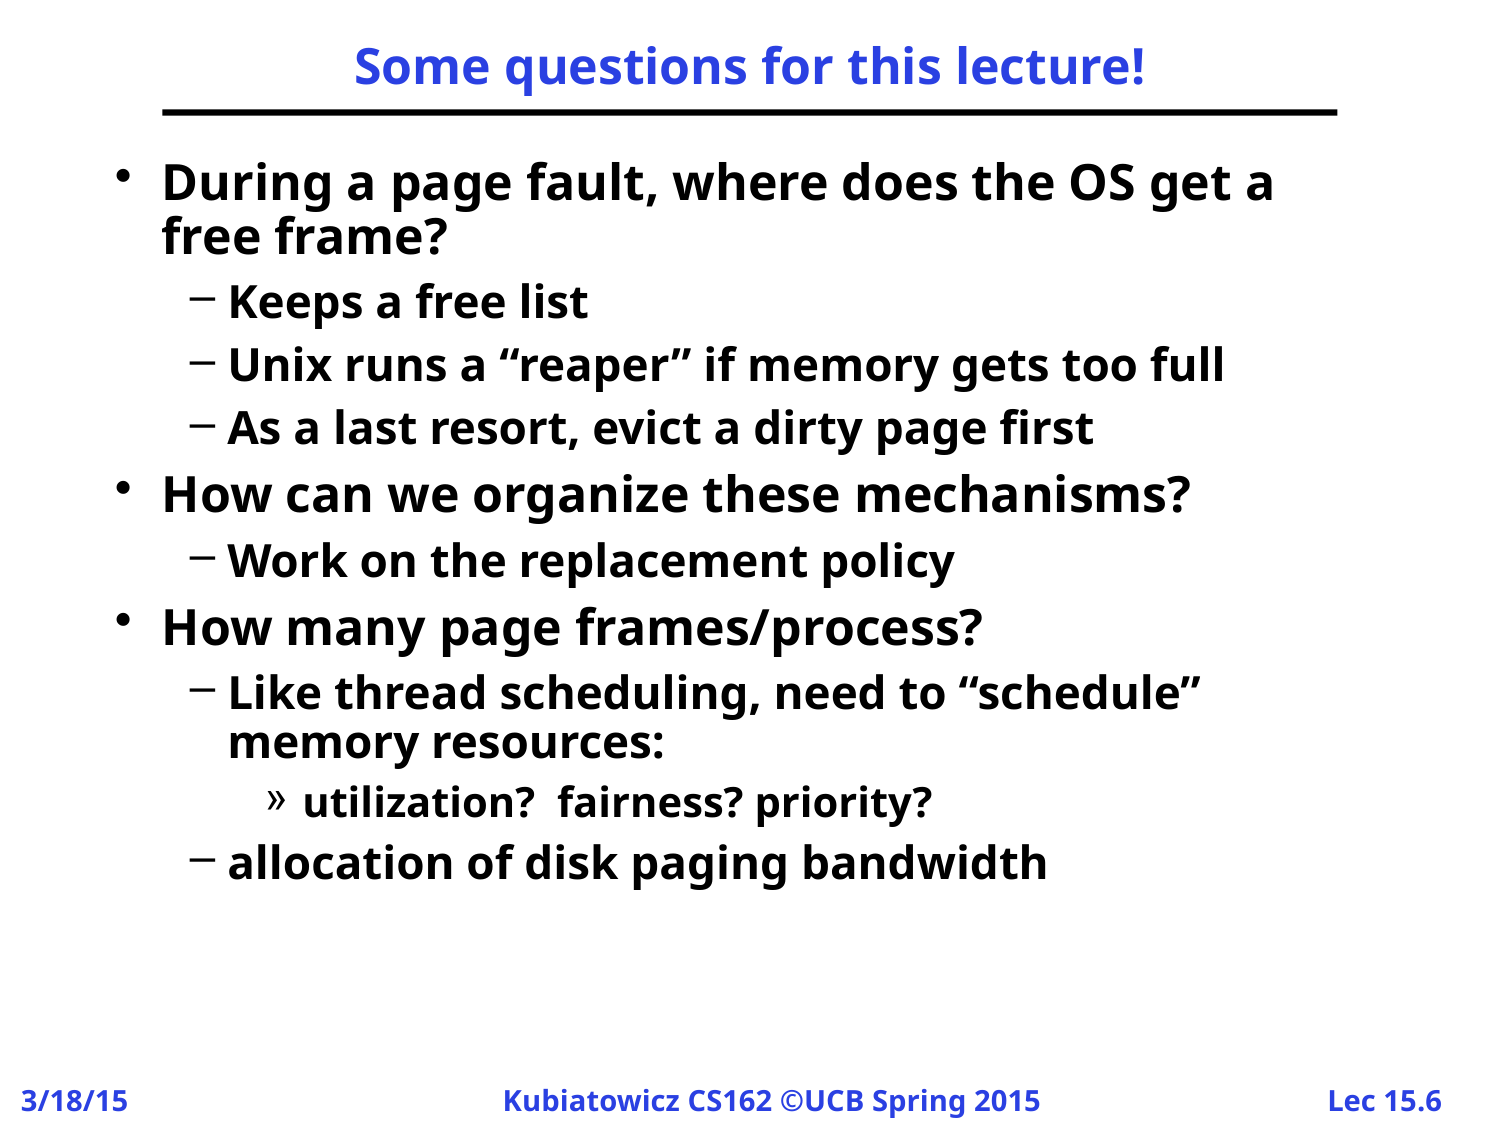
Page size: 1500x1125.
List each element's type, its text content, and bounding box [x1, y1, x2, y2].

title Some questions for this lecture! [162, 24, 1338, 113]
list During a page fault, where does the OS get a free frame? Keeps a free list Unix runs a “reaper” if memory gets too full As a last resort, evict a dirty page first How can we organize these mechanisms? Work on the replacement policy How many page frames/process? Like thread scheduling, need to “schedule” memory resources: utilization? fairness? priority? allocation of disk paging bandwidth [99, 149, 1400, 988]
